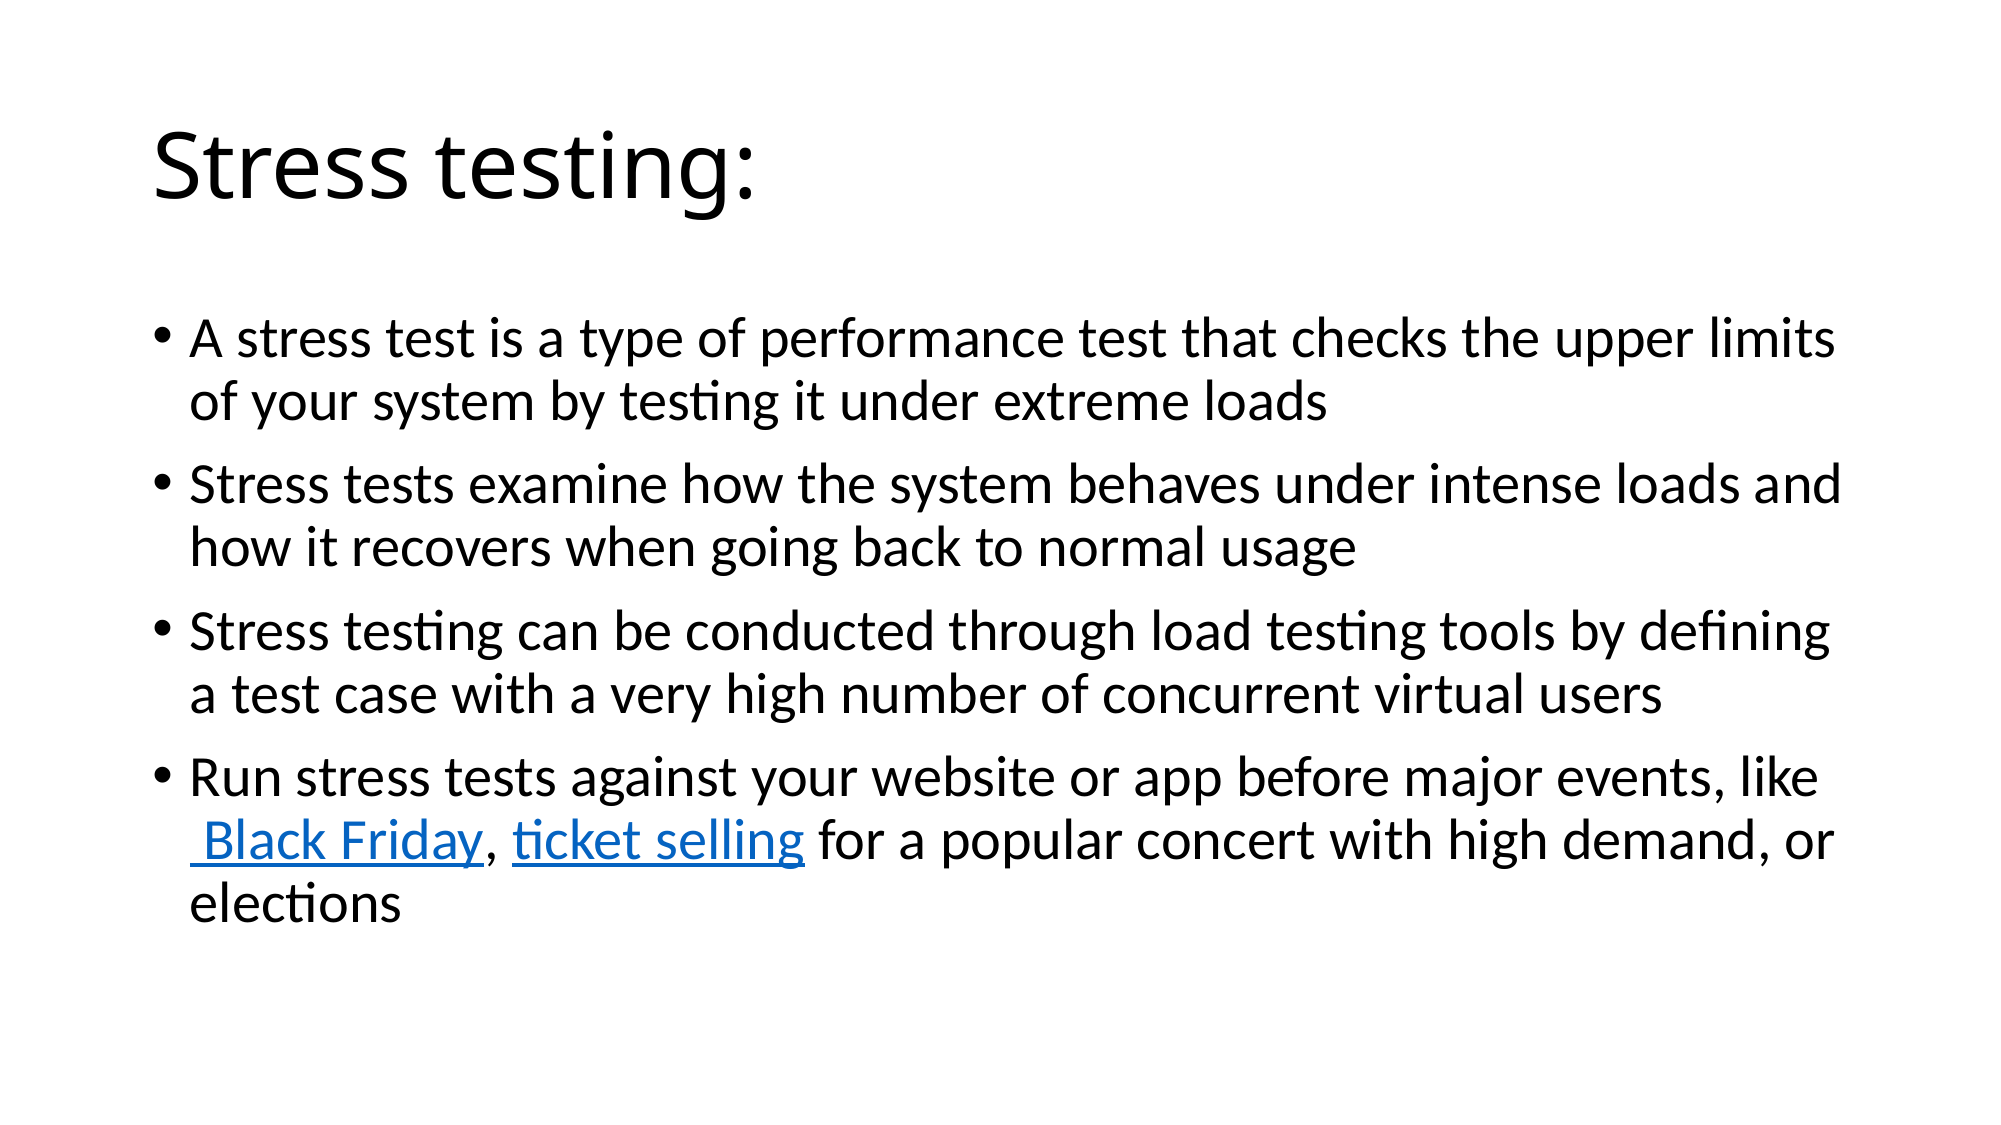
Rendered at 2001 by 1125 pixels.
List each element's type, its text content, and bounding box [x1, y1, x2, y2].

list A stress test is a type of performance test that checks the upper limits of your system by testing it under extreme loads Stress tests examine how the system behaves under intense loads and how it recovers when going back to normal usage Stress testing can be conducted through load testing tools by defining a test case with a very high number of concurrent virtual users Run stress tests against your website or app before major events, like Black Friday, ticket selling for a popular concert with high demand, or elections [137, 299, 1863, 1014]
title Stress testing: [137, 59, 1863, 278]
